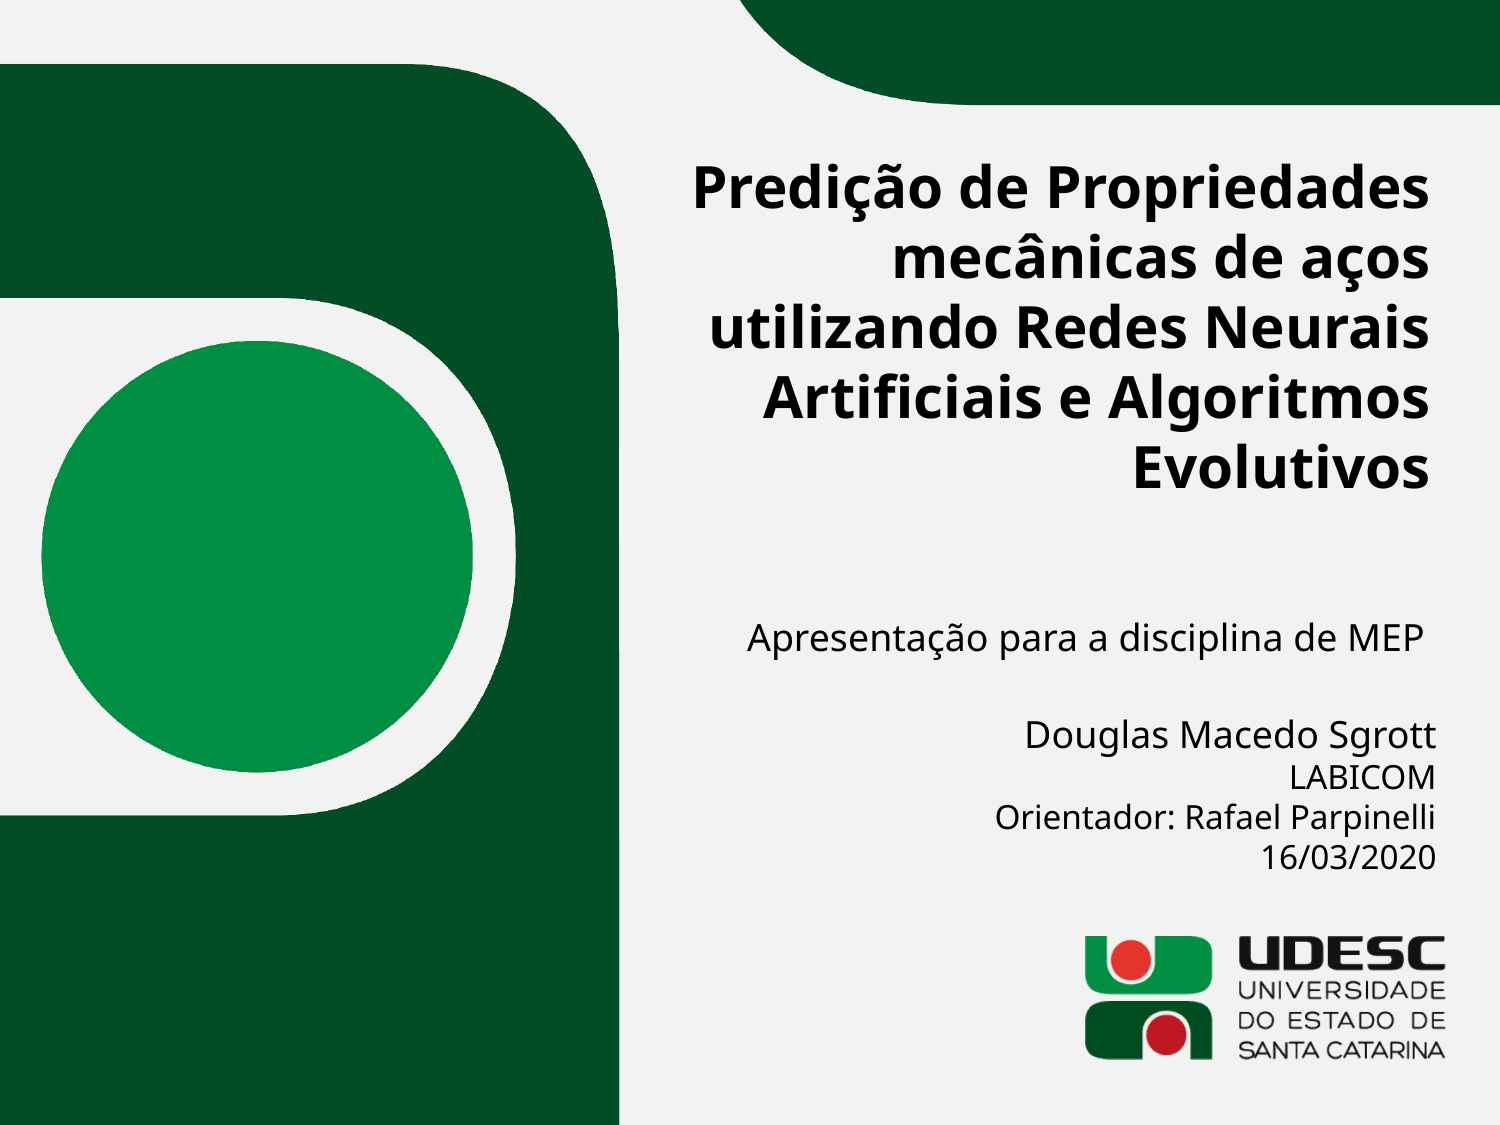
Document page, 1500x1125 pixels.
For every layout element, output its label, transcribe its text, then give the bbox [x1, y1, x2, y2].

picture [0, 0, 1500, 1125]
text_box Apresentação para a disciplina de MEP [671, 606, 1440, 667]
text_box Predição de Propriedades mecânicas de aços utilizando Redes Neurais Artificiais e Algoritmos Evolutivos [671, 158, 1446, 508]
picture [1085, 936, 1446, 1060]
text_box Douglas Macedo Sgrott LABICOM Orientador: Rafael Parpinelli 16/03/2020 [785, 704, 1452, 884]
